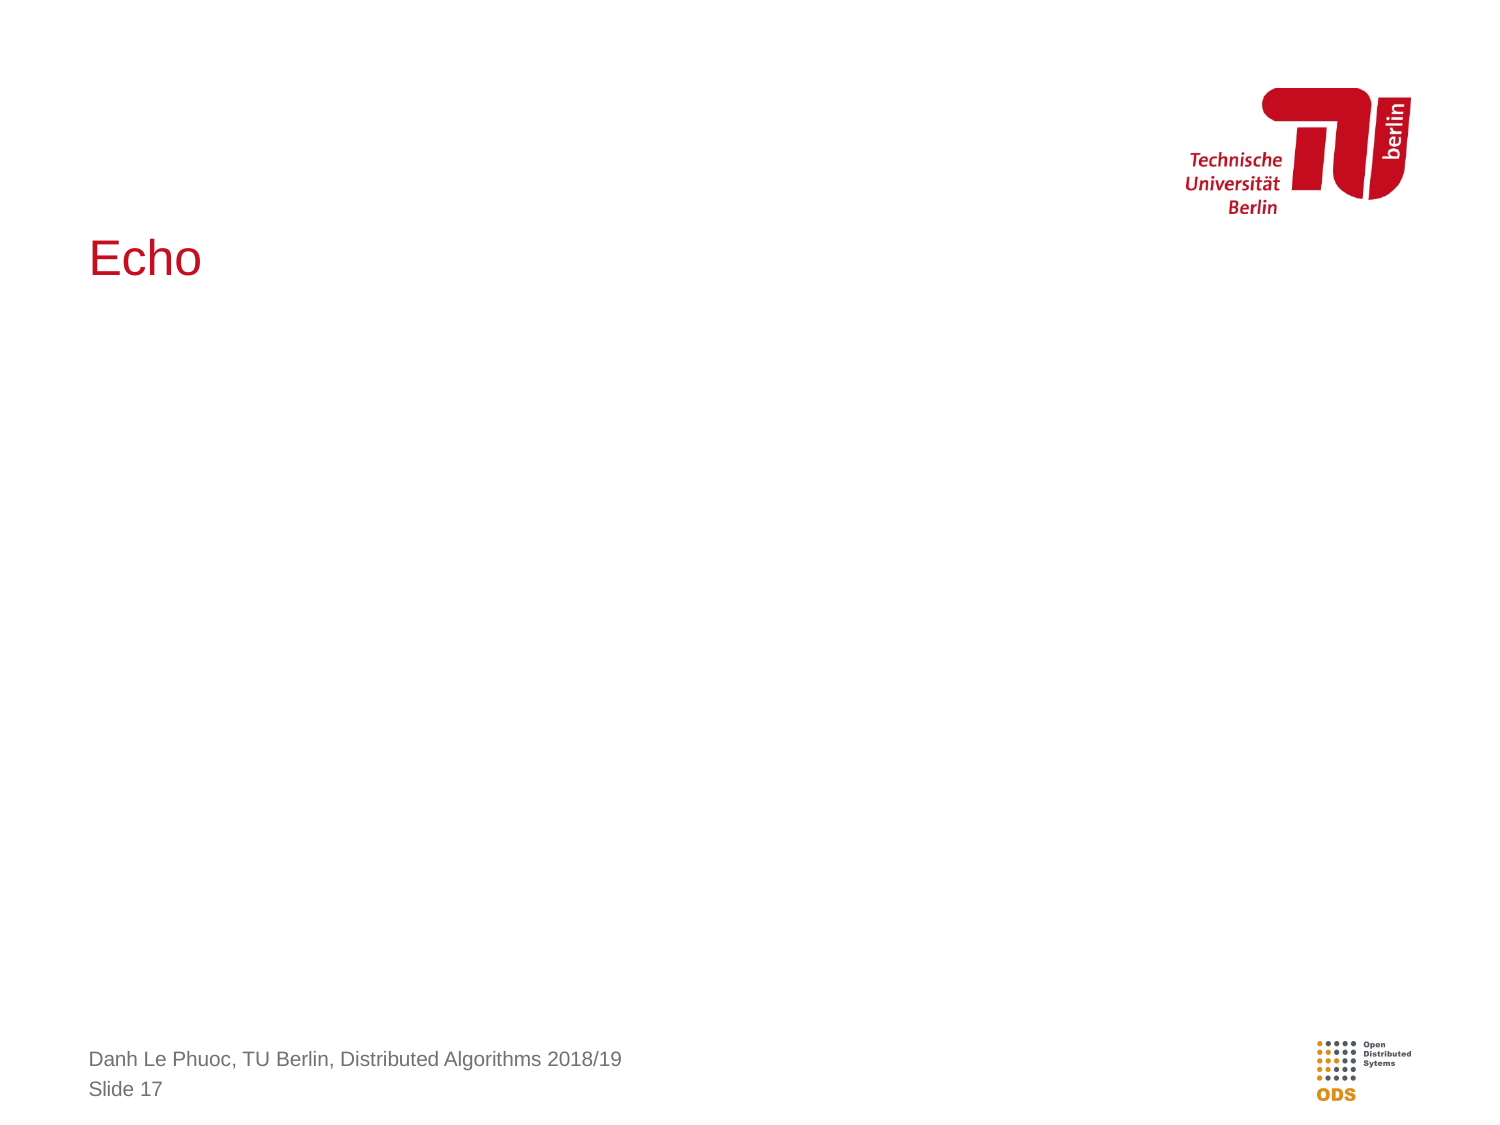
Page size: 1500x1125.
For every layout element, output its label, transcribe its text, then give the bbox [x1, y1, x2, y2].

slide_number Slide 17 [88, 1075, 1176, 1101]
picture [1317, 1041, 1411, 1101]
picture [1186, 88, 1411, 214]
footer Danh Le Phuoc, TU Berlin, Distributed Algorithms 2018/19 [88, 1045, 1176, 1071]
title Echo [88, 222, 1411, 286]
